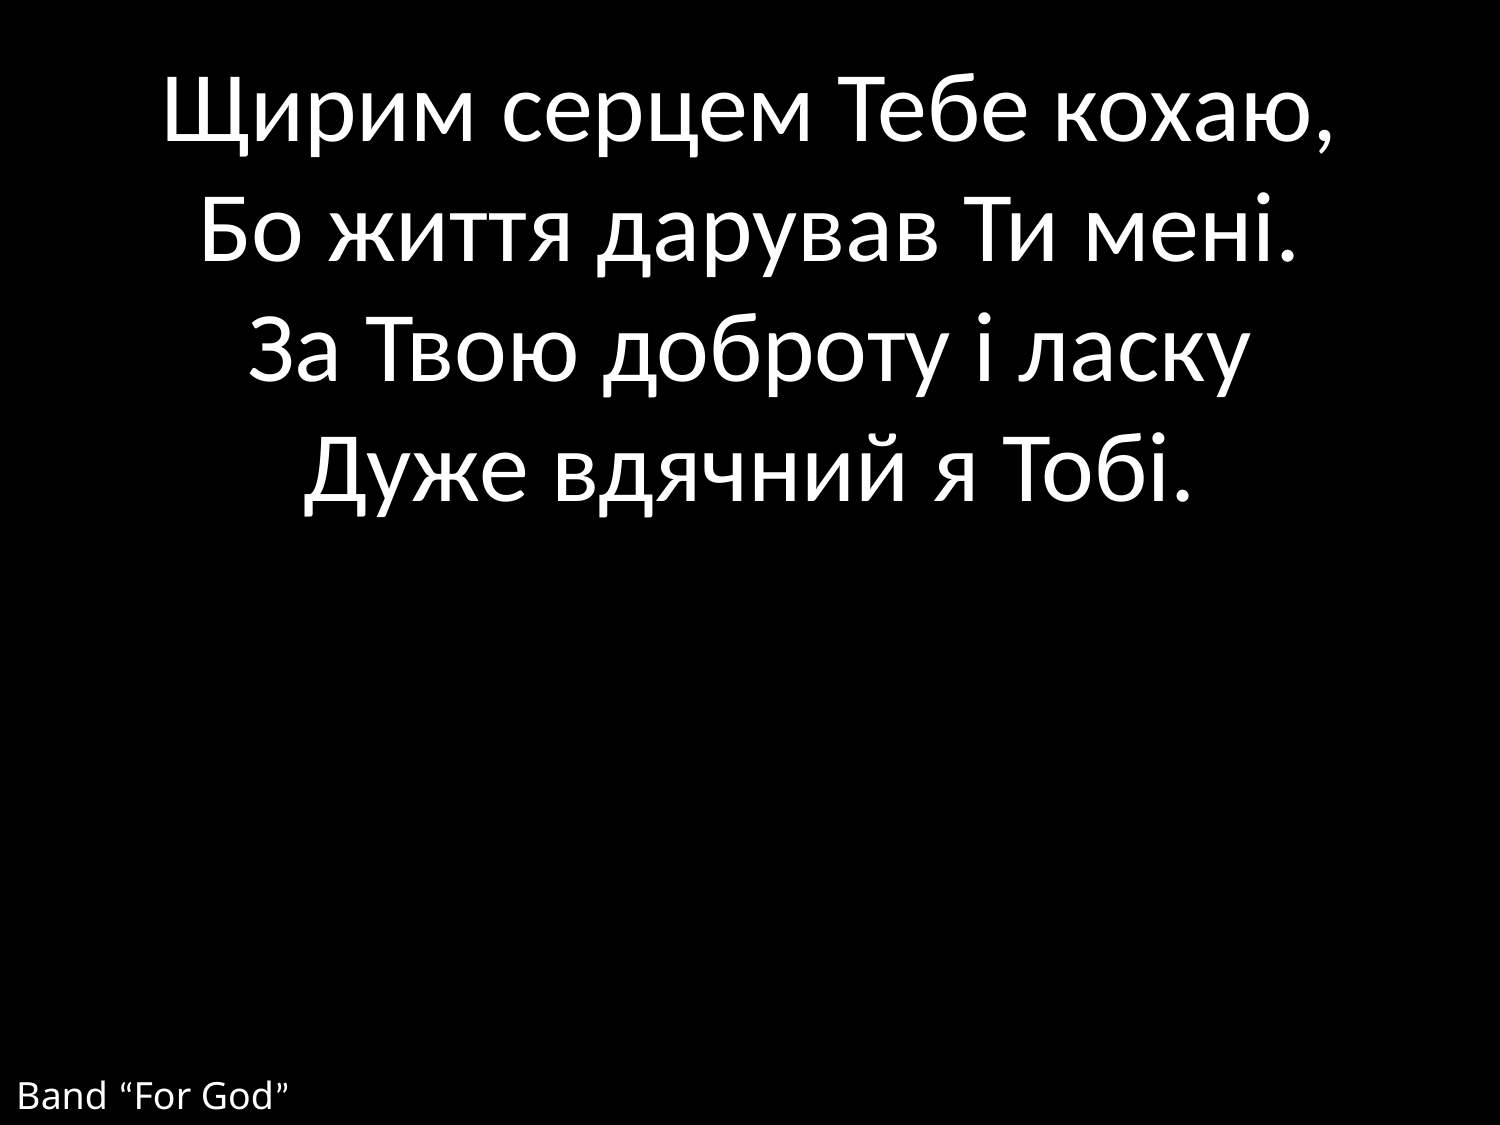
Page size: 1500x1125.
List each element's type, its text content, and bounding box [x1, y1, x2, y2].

list Щирим серцем Тебе кохаю, Бо життя дарував Ти мені. За Твою доброту і ласку Дуже вдячний я Тобі. [0, 0, 1500, 563]
text_box Band “For God” [1, 1064, 305, 1125]
